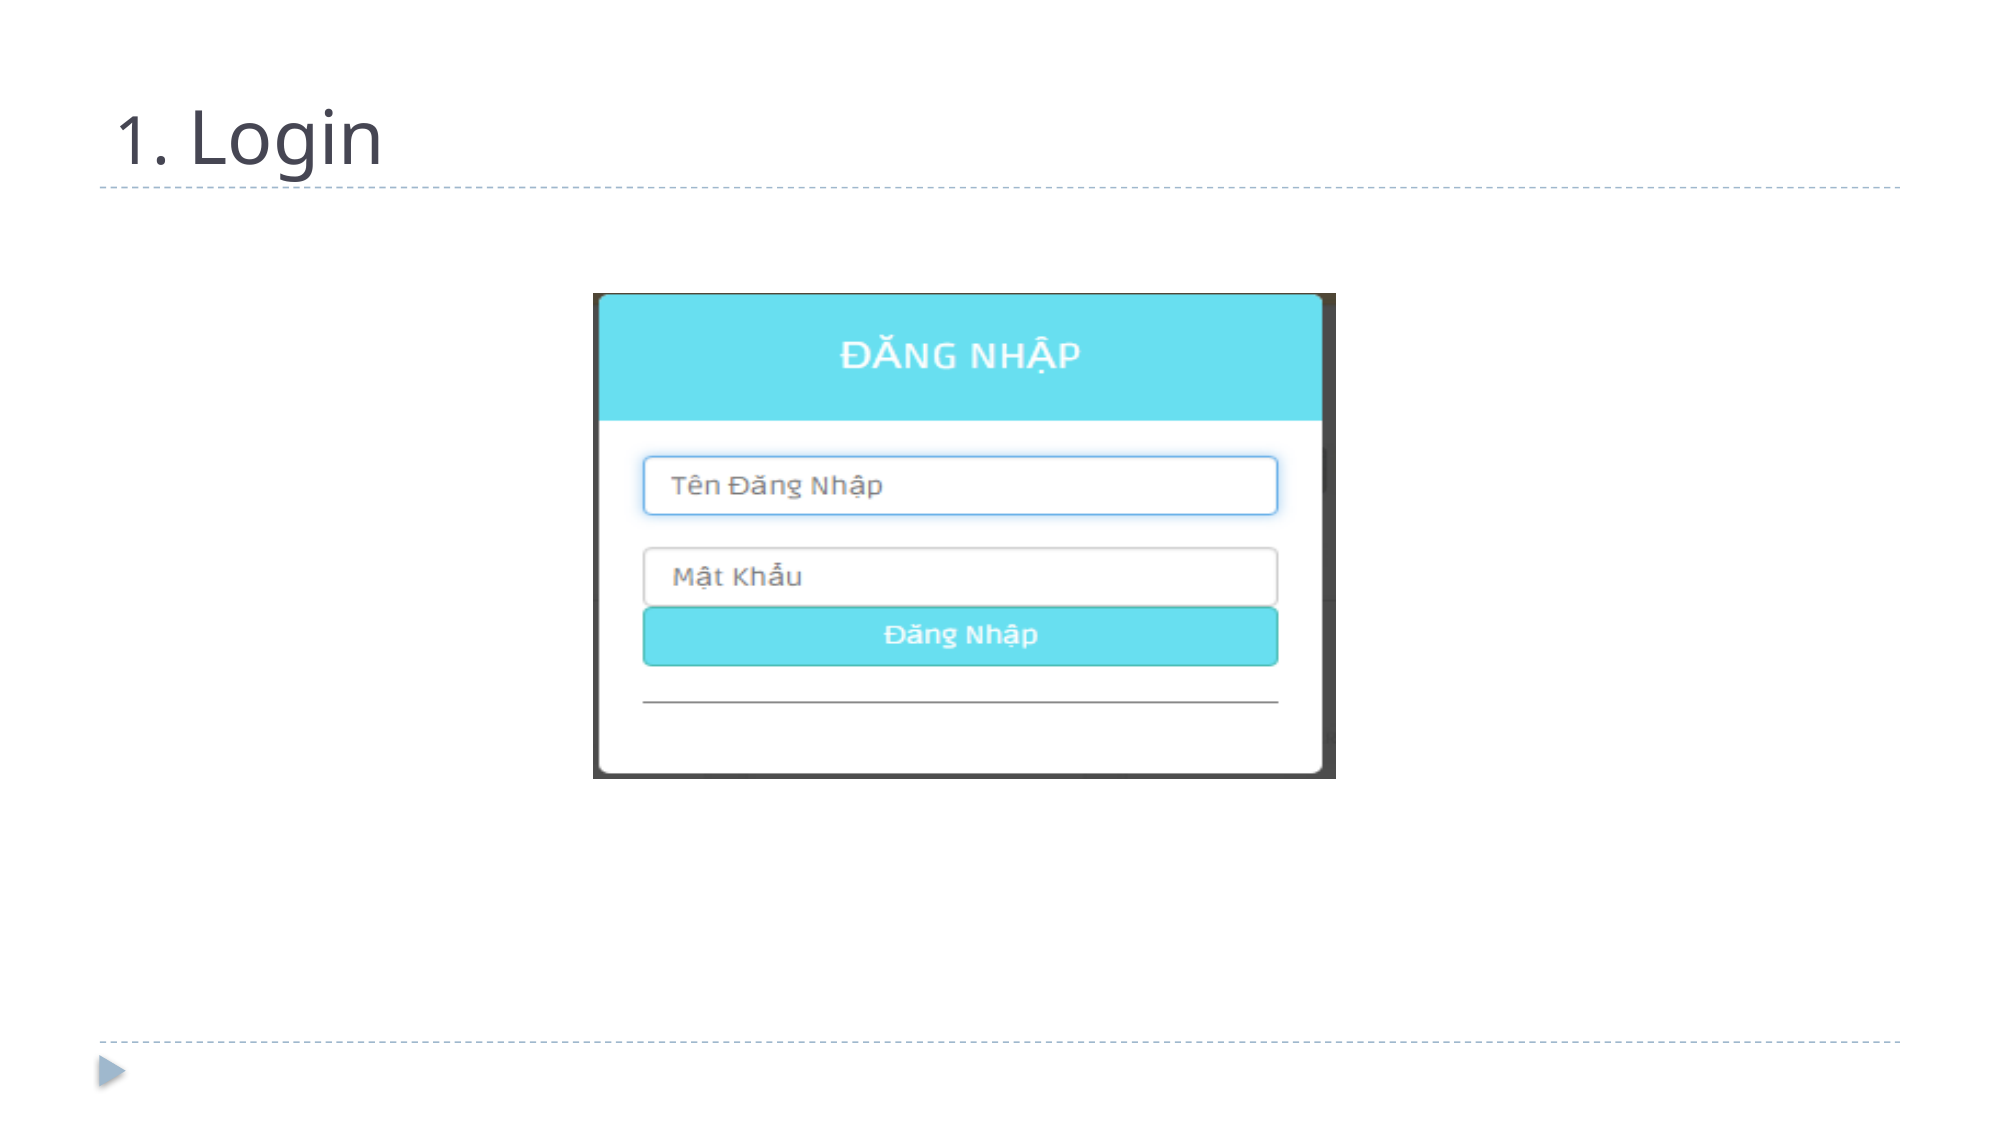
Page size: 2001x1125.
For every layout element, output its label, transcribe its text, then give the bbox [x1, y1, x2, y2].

picture [593, 293, 1336, 780]
title 1. Login [99, 24, 1900, 188]
